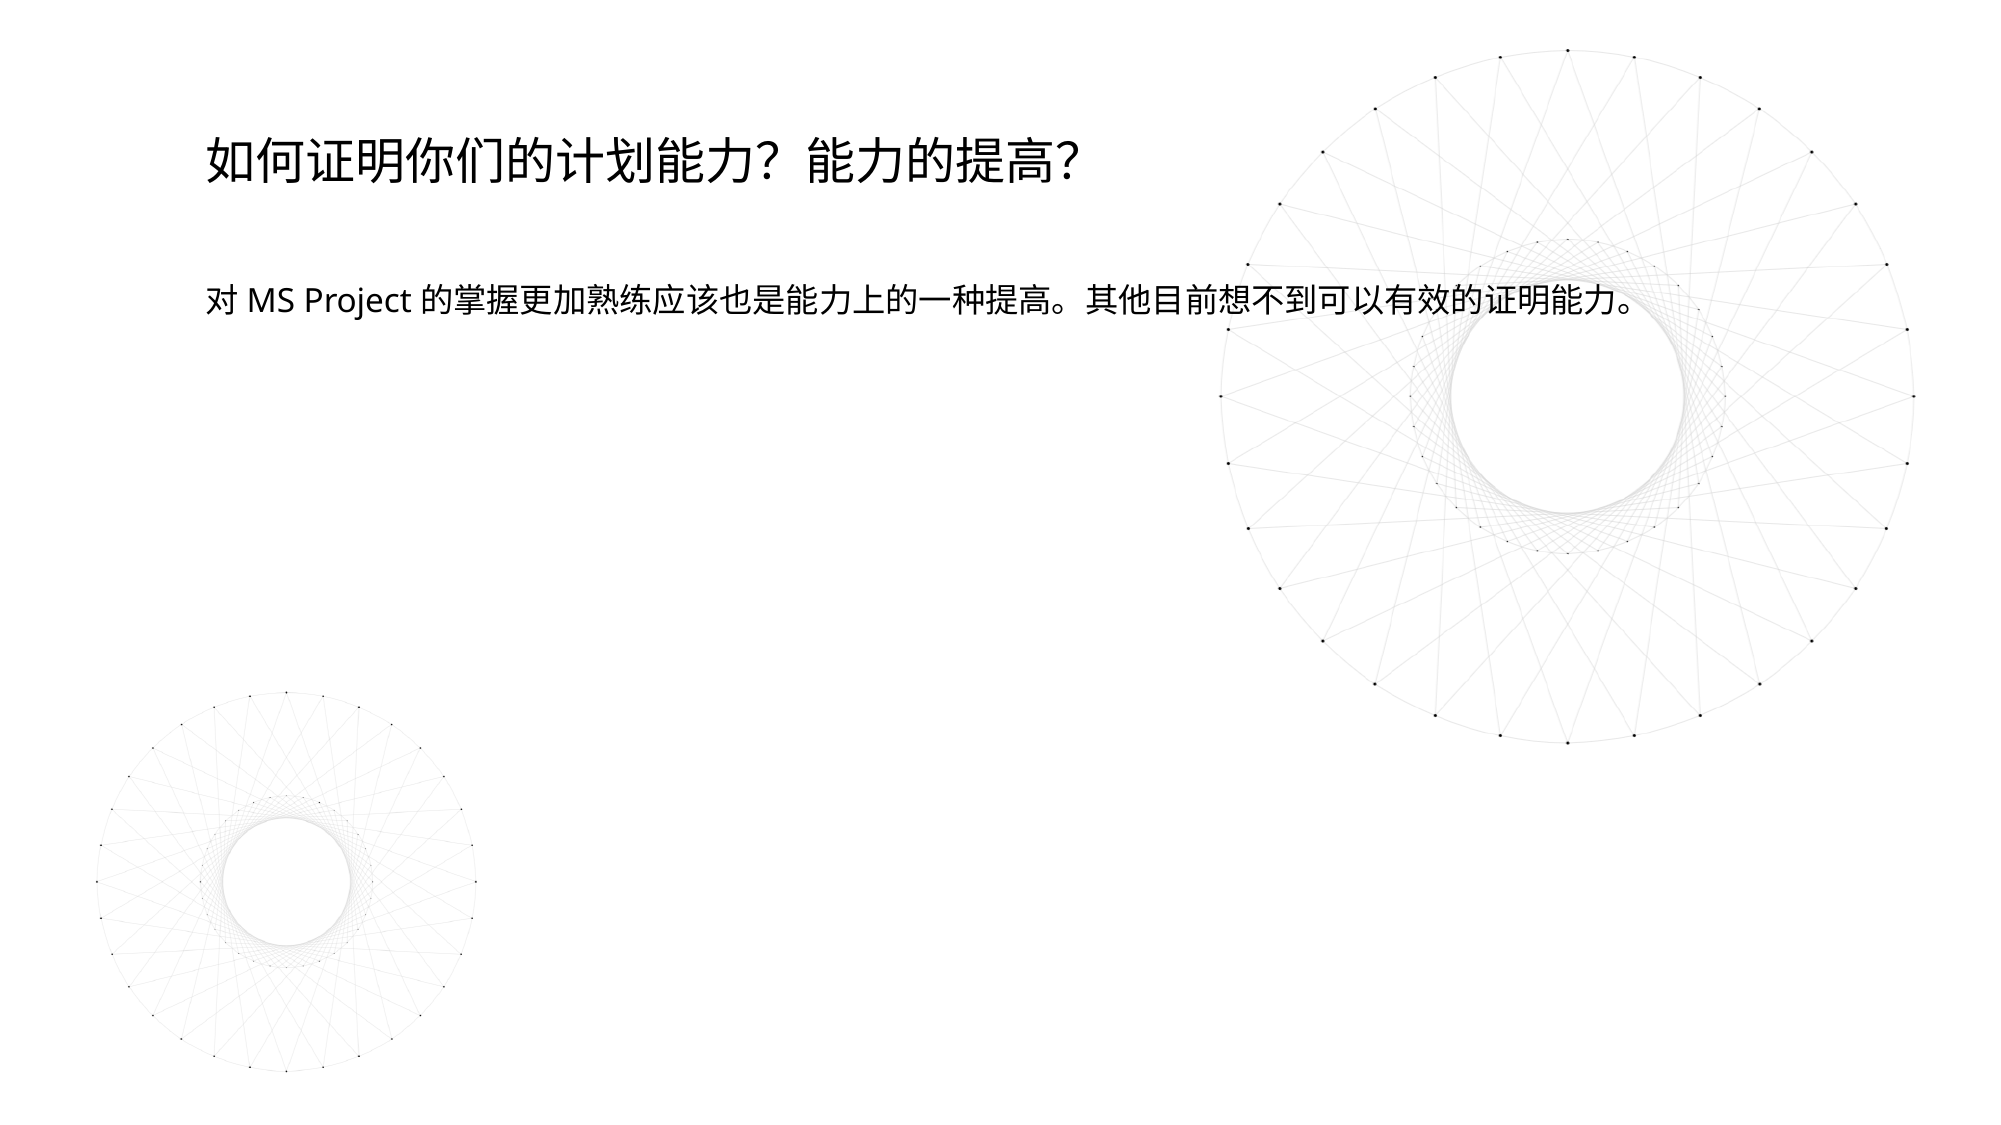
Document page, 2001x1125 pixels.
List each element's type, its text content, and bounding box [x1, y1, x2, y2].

text_box 如何证明你们的计划能力？能力的提高？ [190, 122, 1807, 197]
picture [91, 683, 488, 1080]
picture [1210, 33, 1936, 759]
text_box 对MS Project的掌握更加熟练应该也是能力上的一种提高。其他目前想不到可以有效的证明能力。 [190, 272, 1807, 327]
